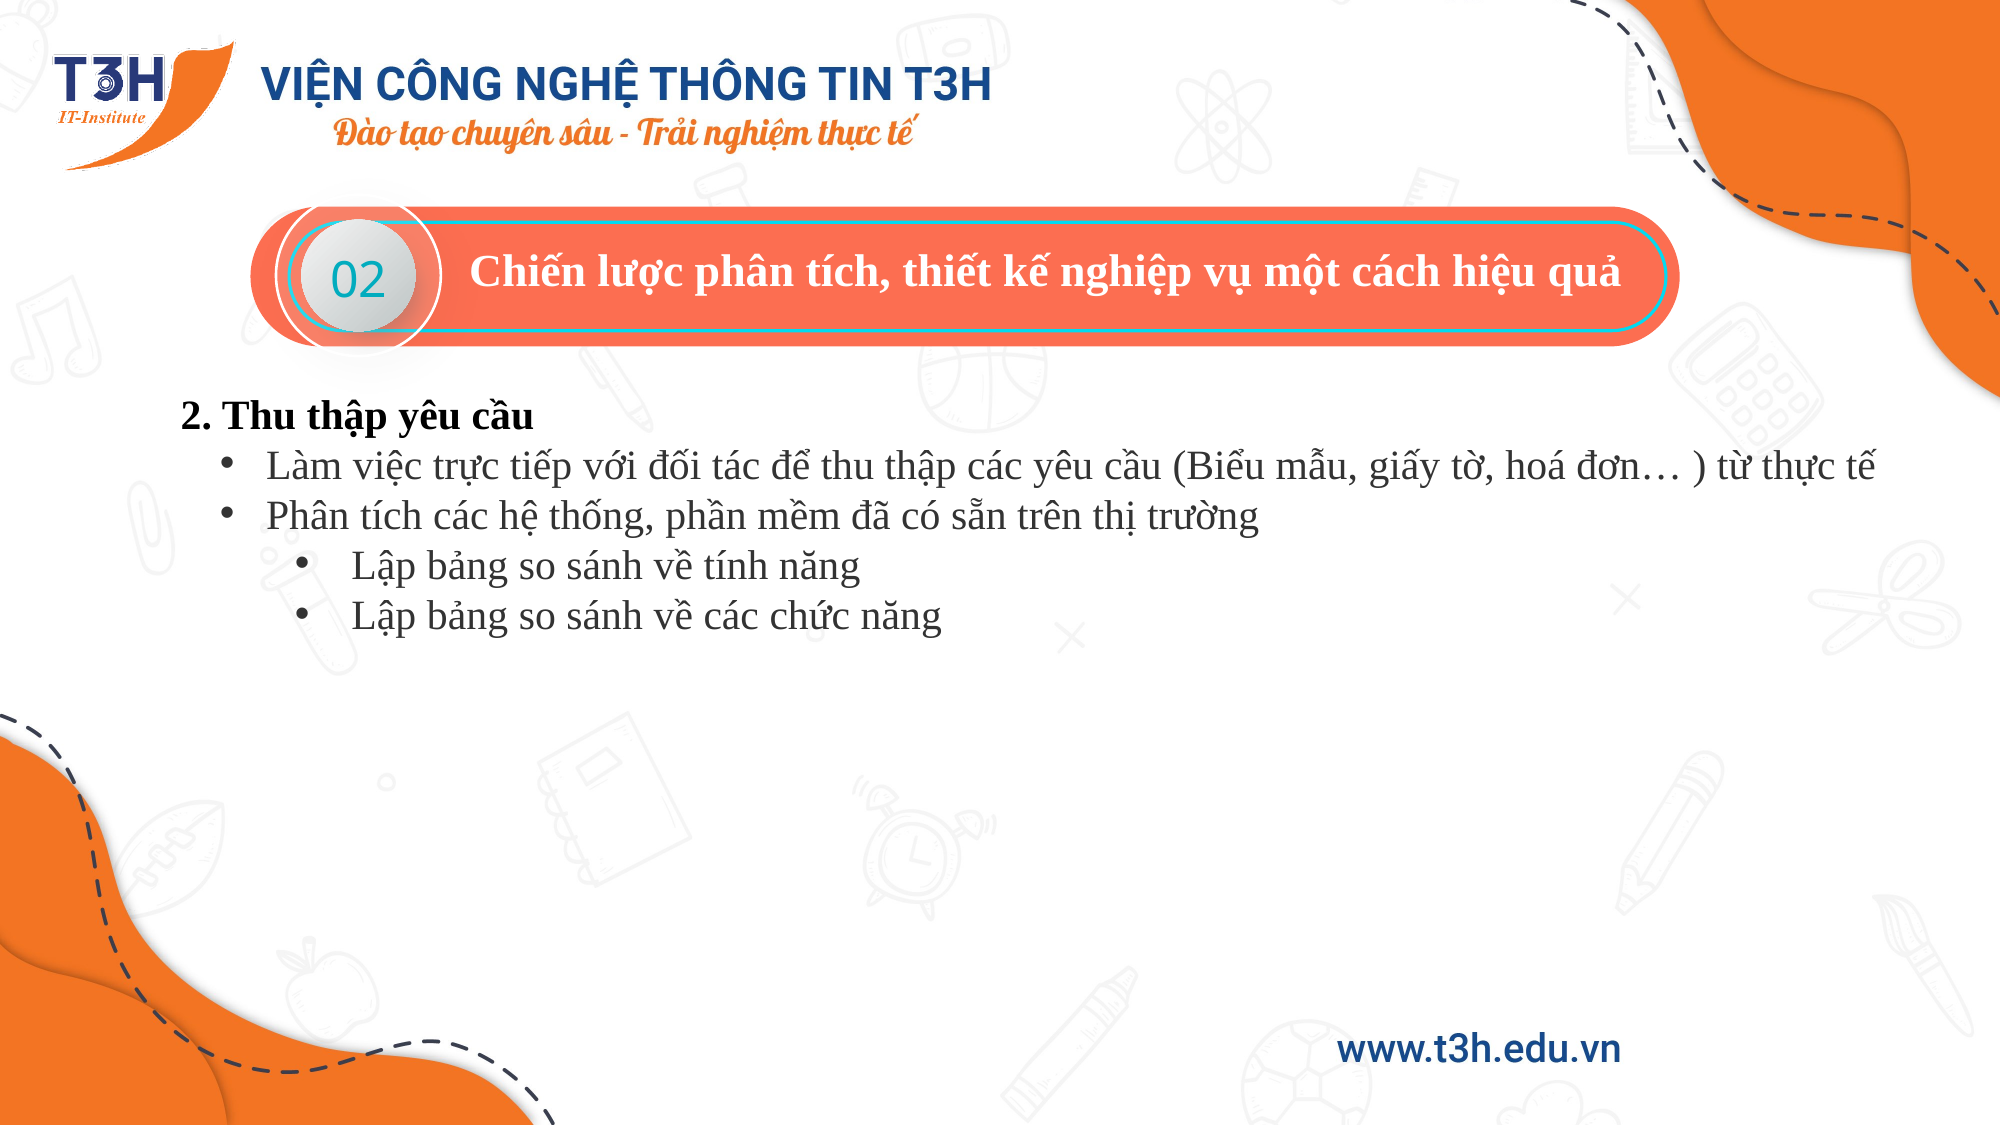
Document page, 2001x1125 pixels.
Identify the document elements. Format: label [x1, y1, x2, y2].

text_box [467, 206, 1680, 347]
picture [0, 0, 2000, 1125]
text_box [250, 206, 275, 347]
text_box [275, 194, 467, 415]
